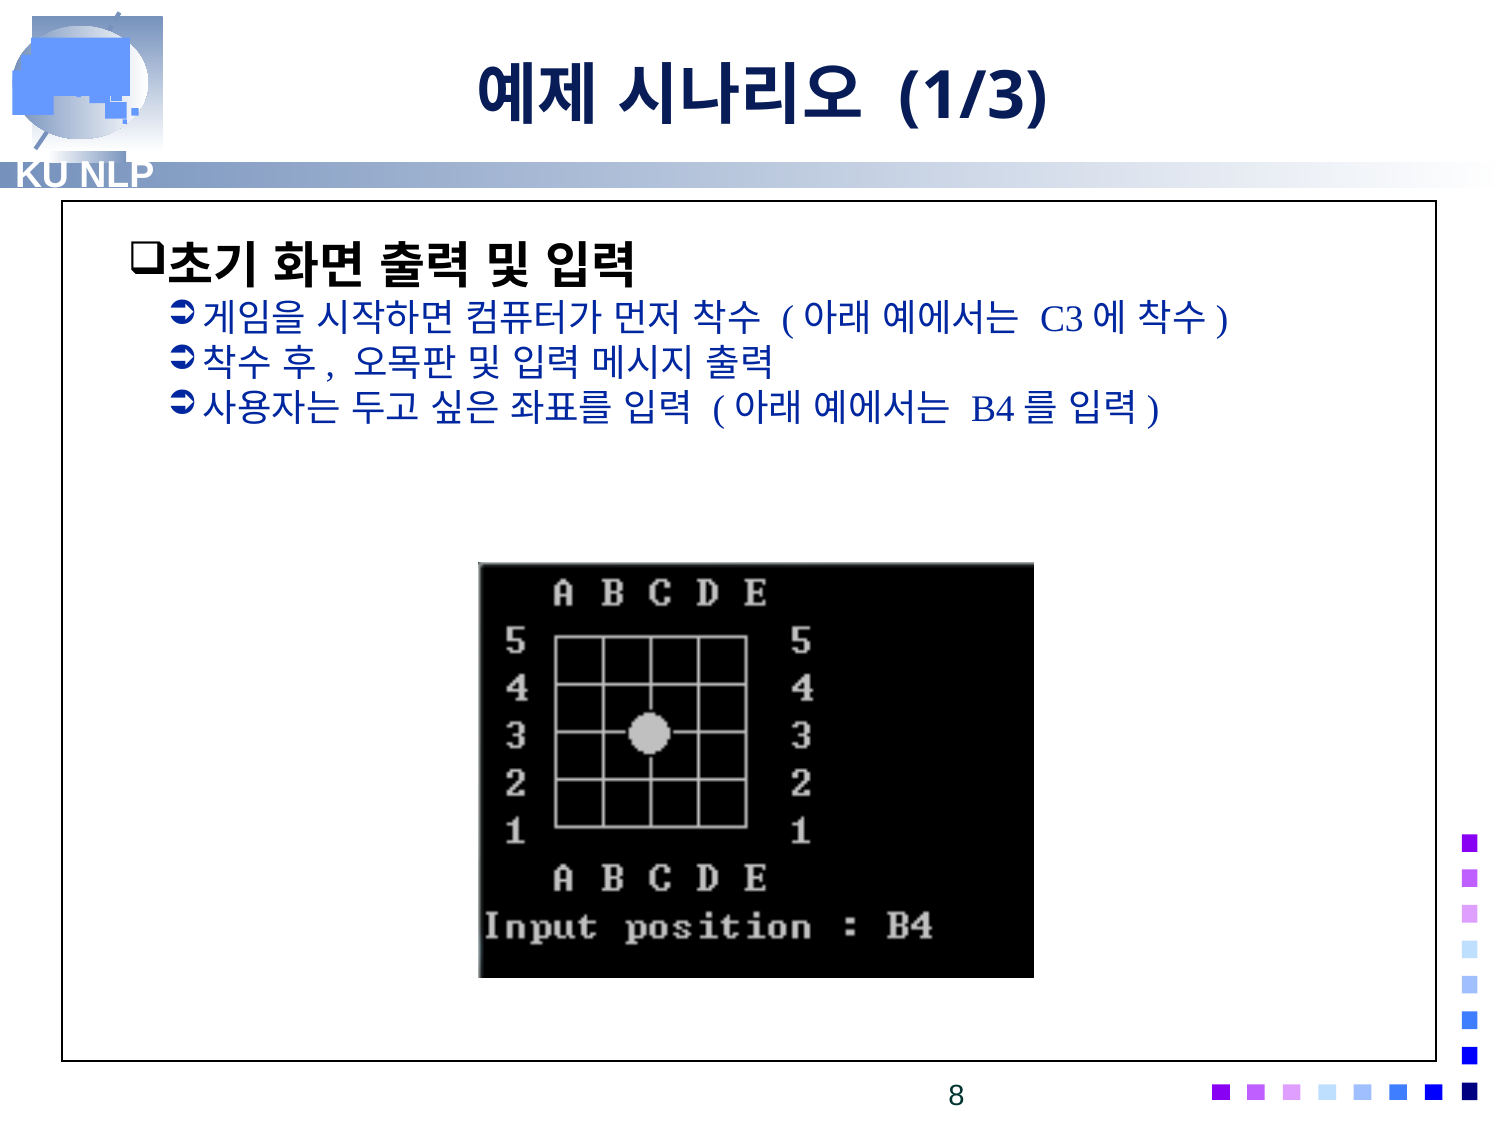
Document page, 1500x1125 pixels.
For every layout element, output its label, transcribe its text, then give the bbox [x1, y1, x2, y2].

text_box 초기 화면 출력 및 입력 게임을 시작하면 컴퓨터가 먼저 착수 (아래 예에서는 C3에 착수) 착수 후, 오목판 및 입력 메시지 출력 사용자는 두고 싶은 좌표를 입력 (아래 예에서는 B4를 입력) [112, 208, 1435, 1059]
picture [477, 562, 1034, 979]
text_box 8 [933, 1074, 1246, 1113]
text_box 예제 시나리오 (1/3) [200, 18, 1325, 175]
